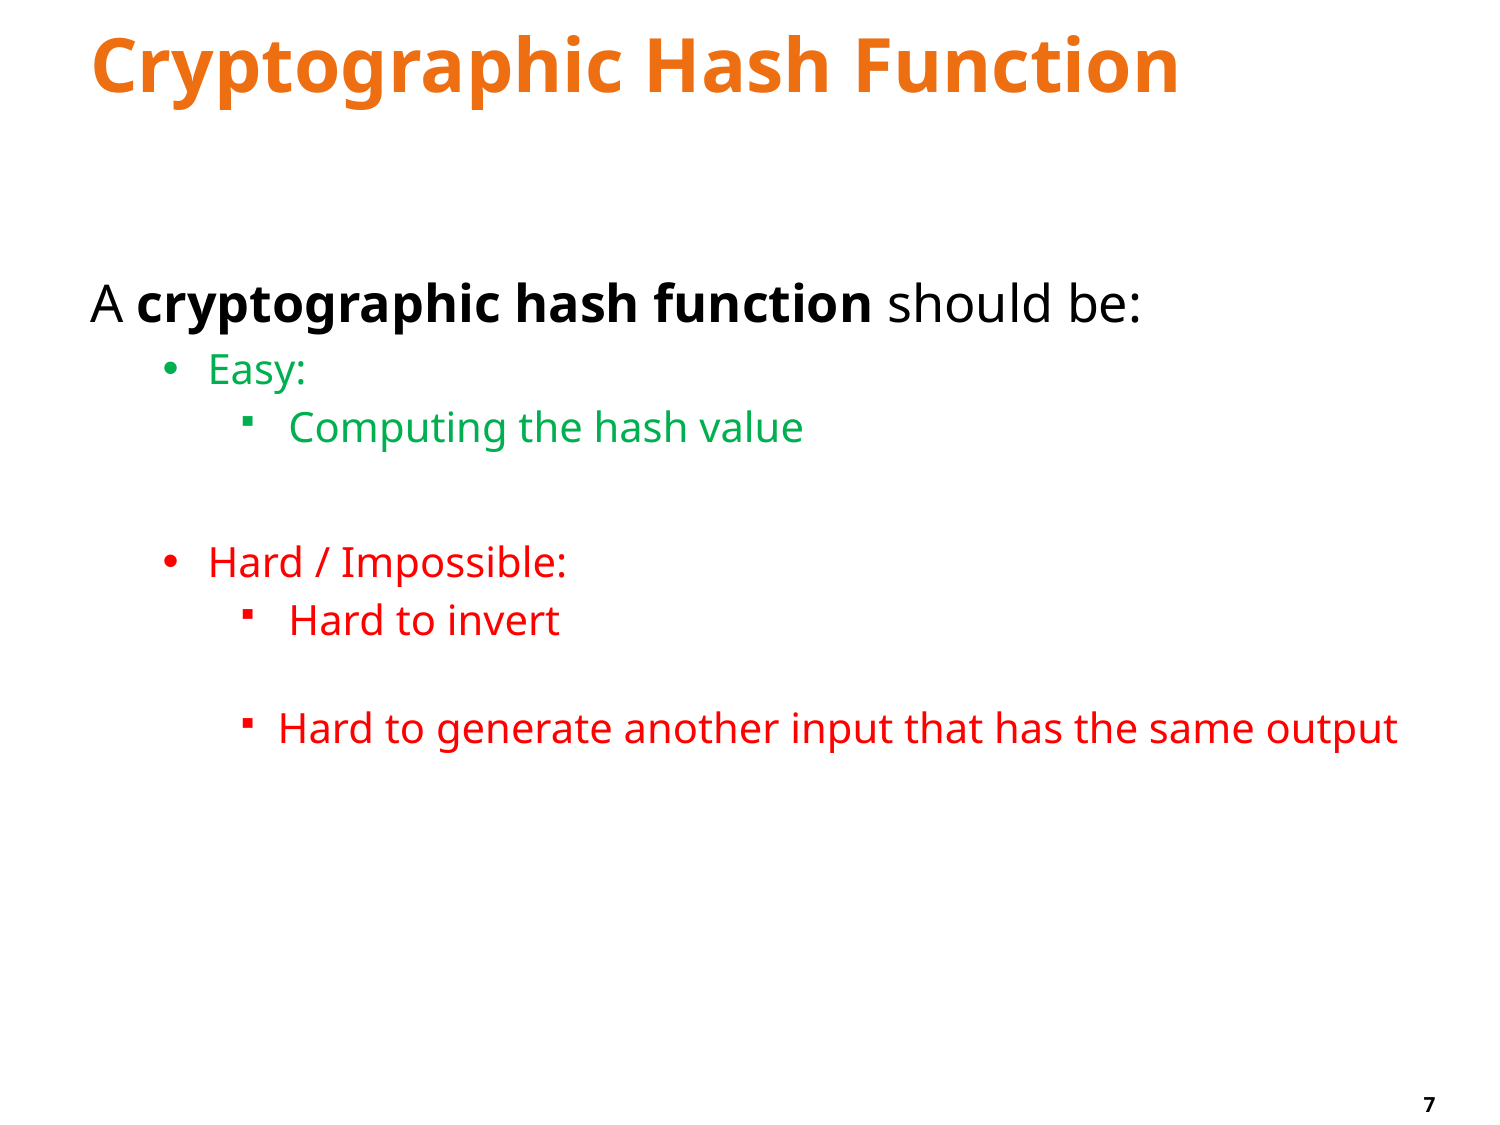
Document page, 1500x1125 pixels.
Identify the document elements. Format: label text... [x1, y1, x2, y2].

title Cryptographic Hash Function [74, 0, 1426, 126]
list A cryptographic hash function should be: Easy: Computing the hash value Hard / Impossible: Hard to invert Hard to generate another input that has the same output [75, 262, 1425, 1125]
